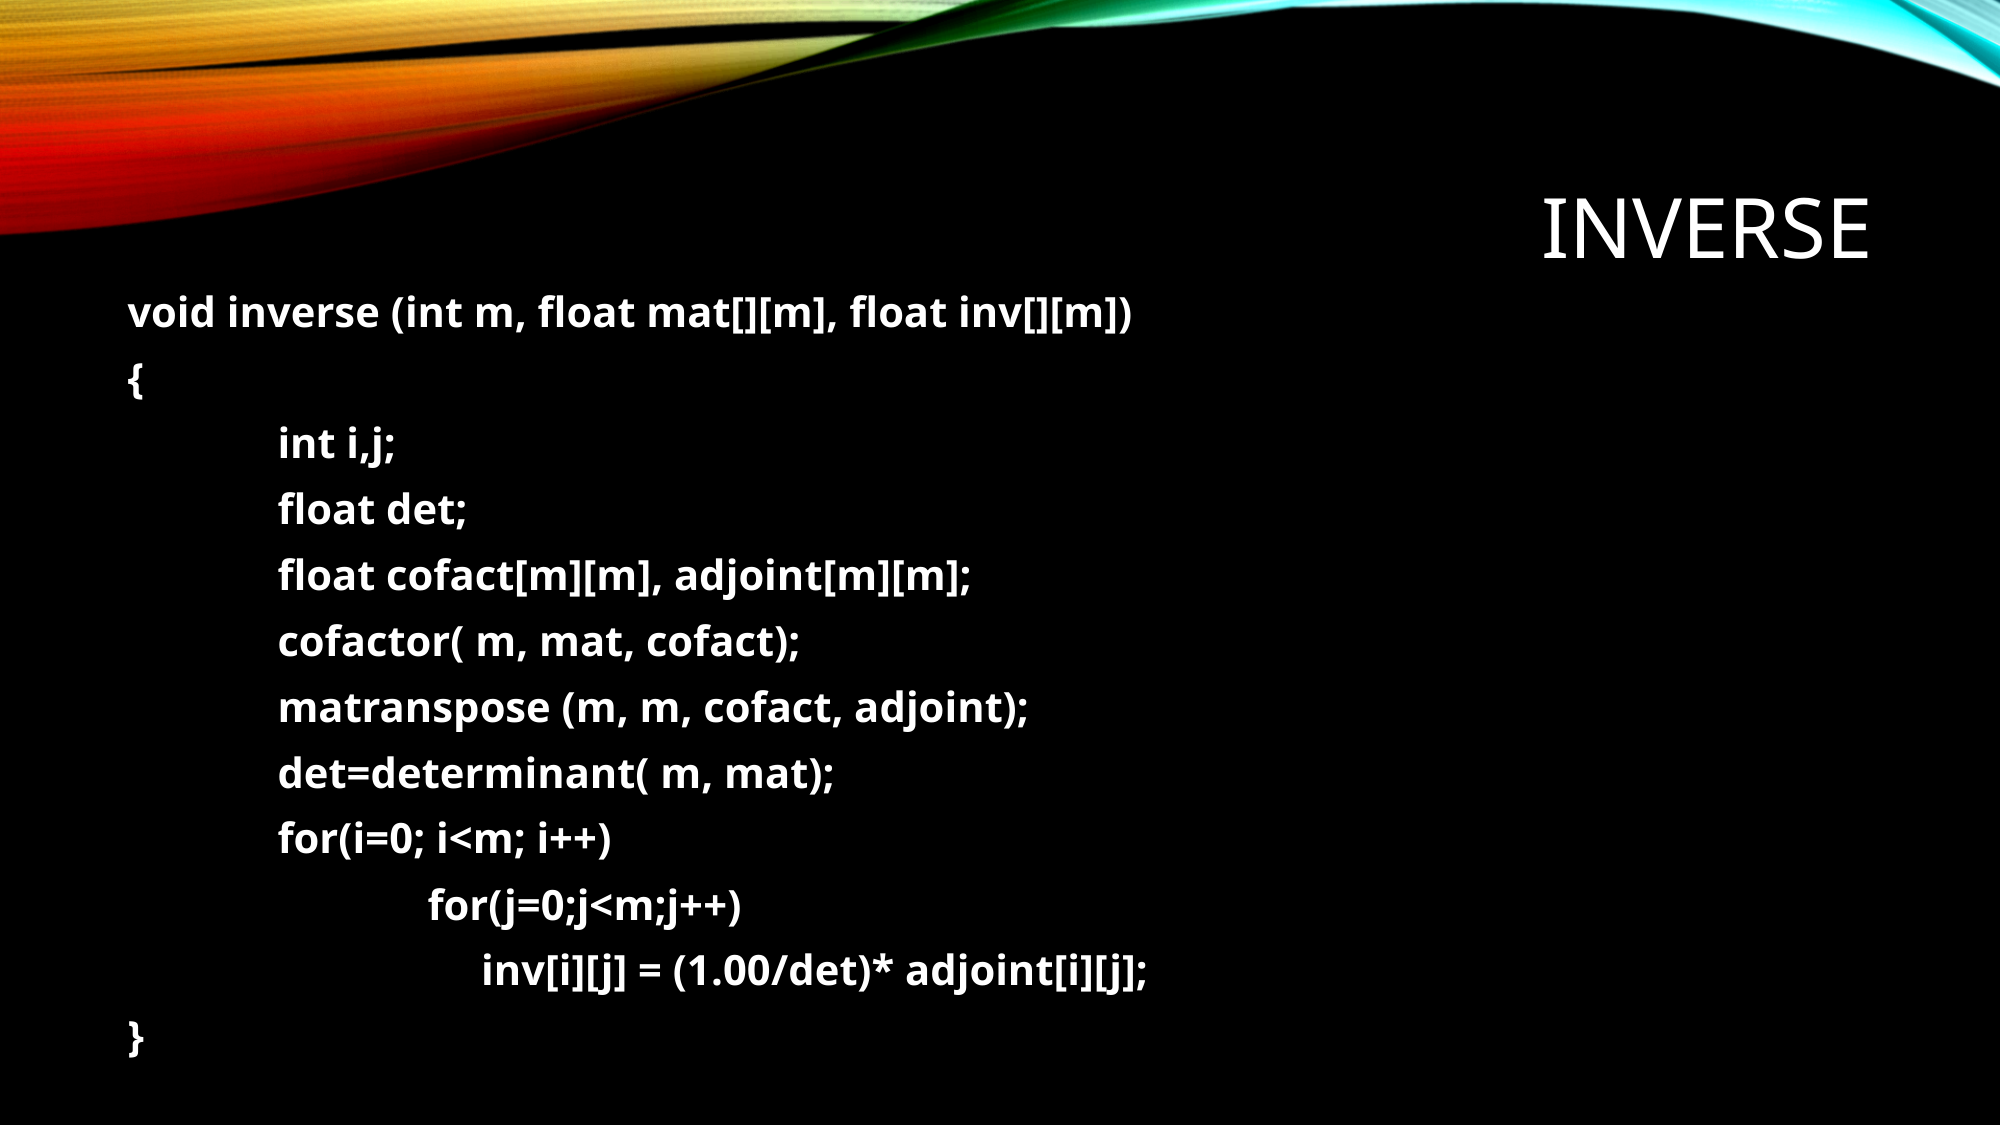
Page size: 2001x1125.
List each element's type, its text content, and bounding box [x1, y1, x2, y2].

title INVERSE [474, 125, 1888, 283]
list void inverse (int m, float mat[][m], float inv[][m]) { int i,j; float det; float cofact[m][m], adjoint[m][m]; cofactor( m, mat, cofact); matranspose (m, m, cofact, adjoint); det=determinant( m, mat); for(i=0; i<m; i++) for(j=0;j<m;j++) inv[i][j] = (1.00/det)* adjoint[i][j]; } [112, 283, 1888, 944]
picture [0, 0, 2000, 237]
